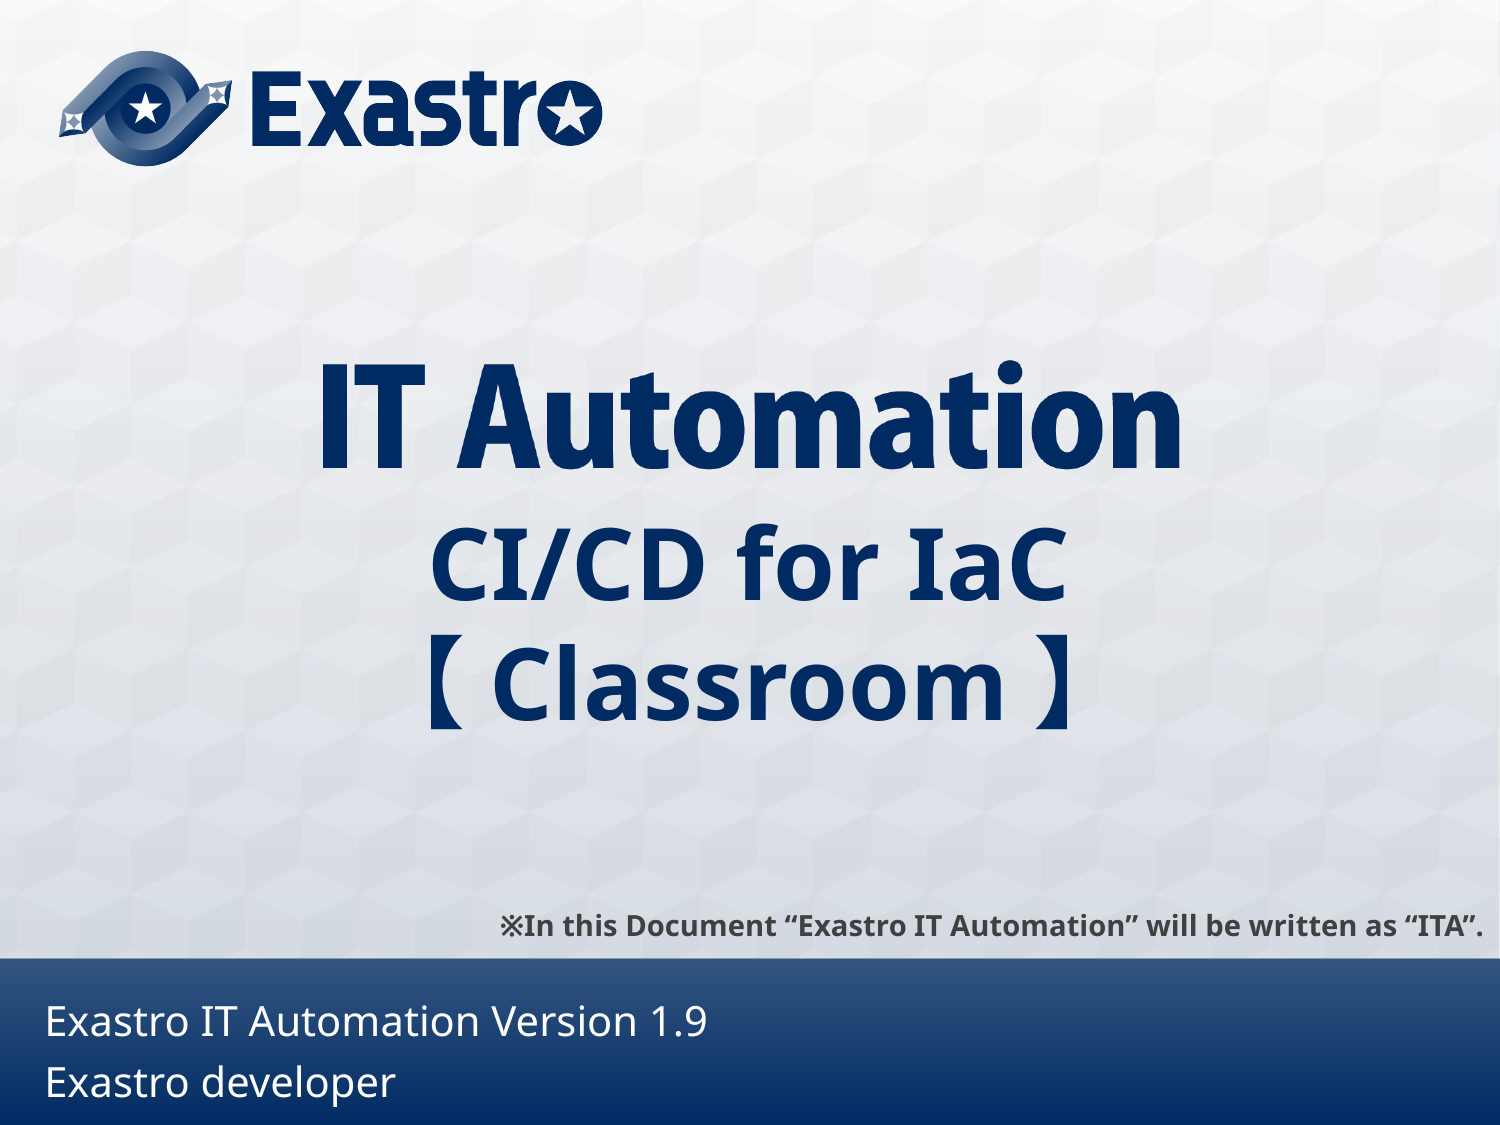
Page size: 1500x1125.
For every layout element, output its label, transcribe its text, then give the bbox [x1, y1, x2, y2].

text_box ※In this Document “Exastro IT Automation” will be written as “ITA”. [0, 901, 1500, 943]
text_box CI/CD for IaC 【Classroom】 [0, 524, 1499, 740]
picture [0, 943, 1500, 1125]
list Exastro IT Automation Version 1.9 Exastro developer [29, 987, 1105, 1115]
picture [0, 0, 1500, 901]
